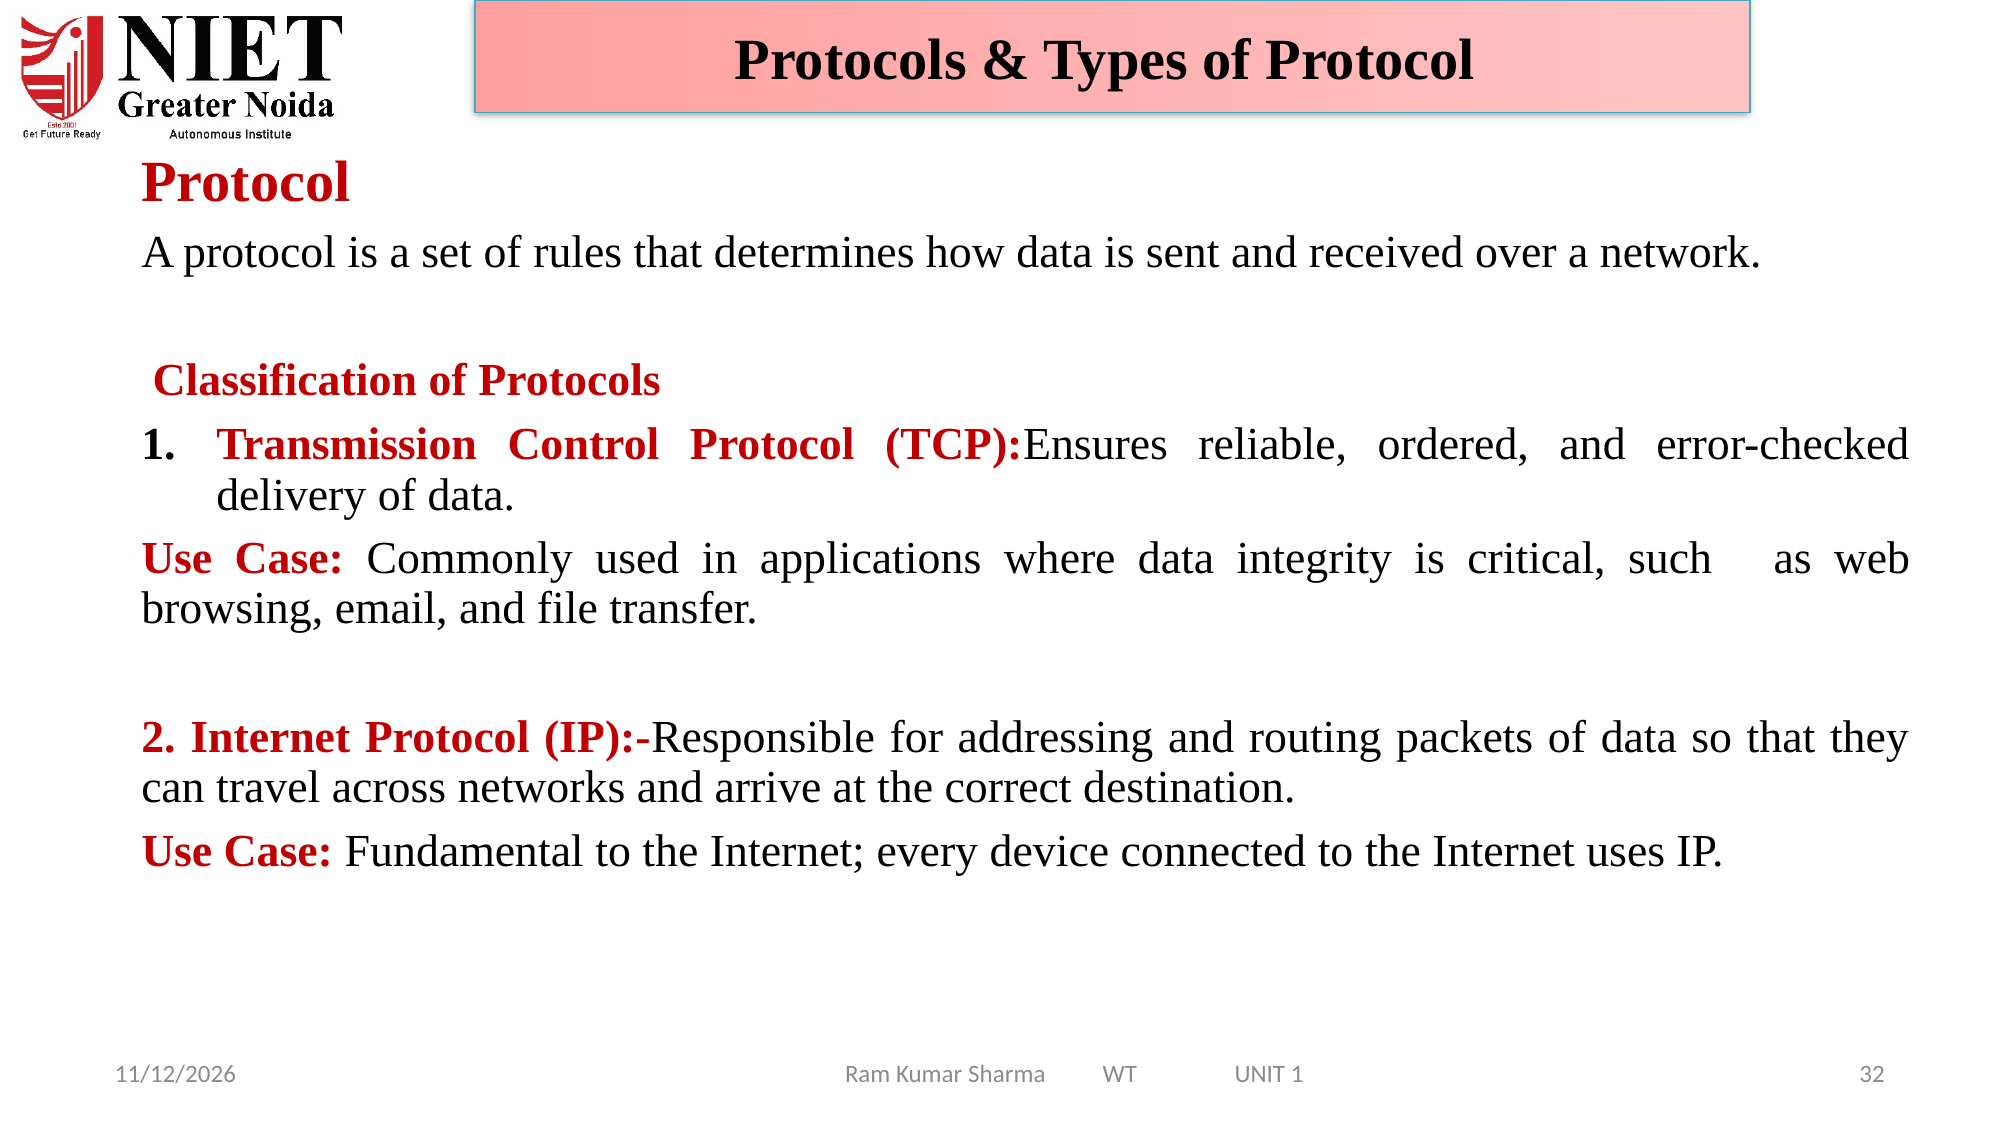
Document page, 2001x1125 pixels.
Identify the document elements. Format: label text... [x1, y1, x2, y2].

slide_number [99, 1042, 567, 1103]
footer Ram Kumar Sharma WT UNIT 1 [662, 1042, 1433, 1103]
picture [0, 0, 363, 156]
text_box Protocols & Types of Protocol [474, 0, 1751, 113]
slide_number 32 [1433, 1042, 1900, 1103]
text_box Protocol A protocol is a set of rules that determines how data is sent and received over a network. Classification of Protocols Transmission Control Protocol (TCP):Ensures reliable, ordered, and error-checked delivery of data. Use Case: Commonly used in applications where data integrity is critical, such as web browsing, email, and file transfer. 2. Internet Protocol (IP):-Responsible for addressing and routing packets of data so that they can travel across networks and arrive at the correct destination. Use Case: Fundamental to the Internet; every device connected to the Internet uses IP. [49, 155, 1925, 1000]
